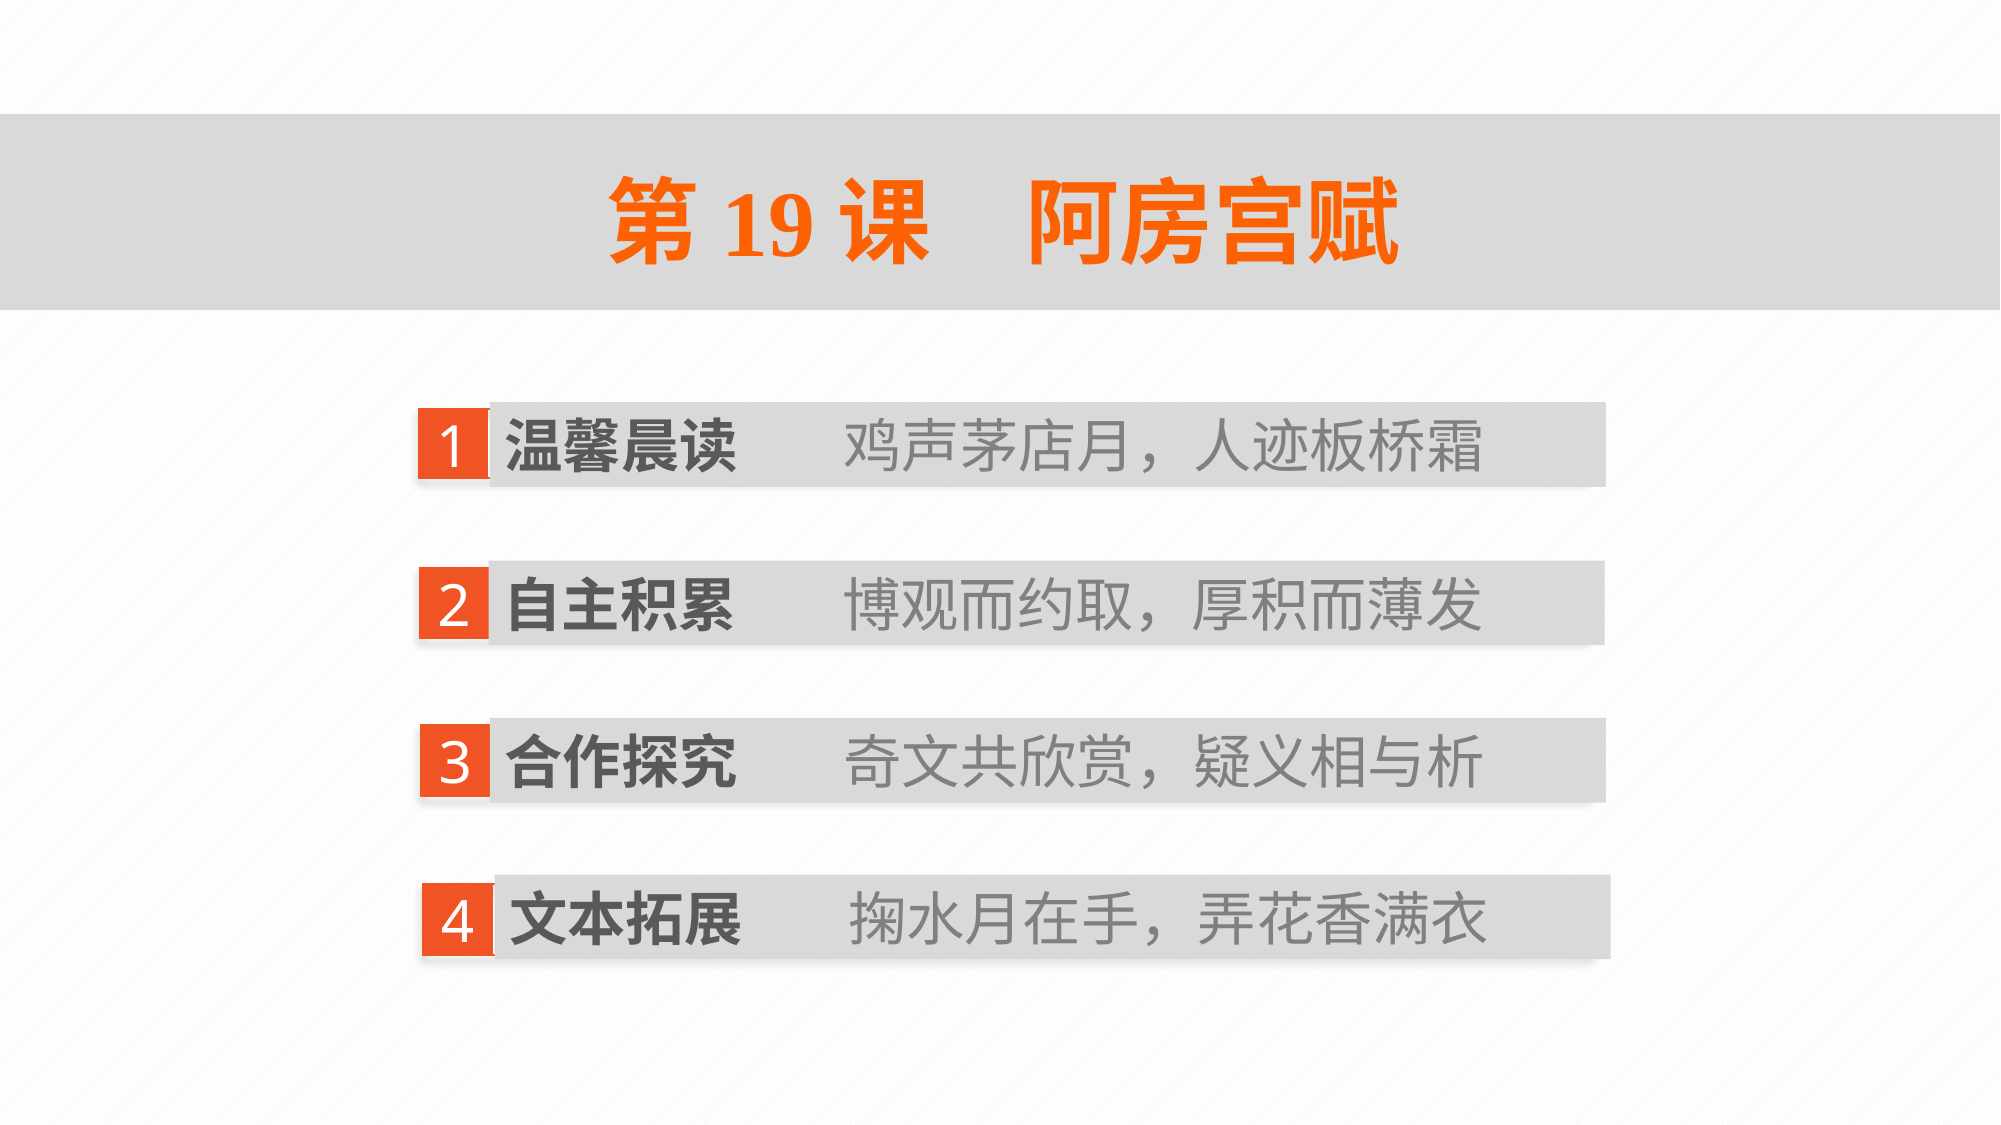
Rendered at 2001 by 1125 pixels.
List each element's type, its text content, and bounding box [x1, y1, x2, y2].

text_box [418, 402, 1606, 488]
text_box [423, 874, 1611, 961]
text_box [419, 560, 1605, 647]
text_box 第19课 阿房宫赋 [172, 157, 1834, 281]
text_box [420, 717, 1606, 804]
